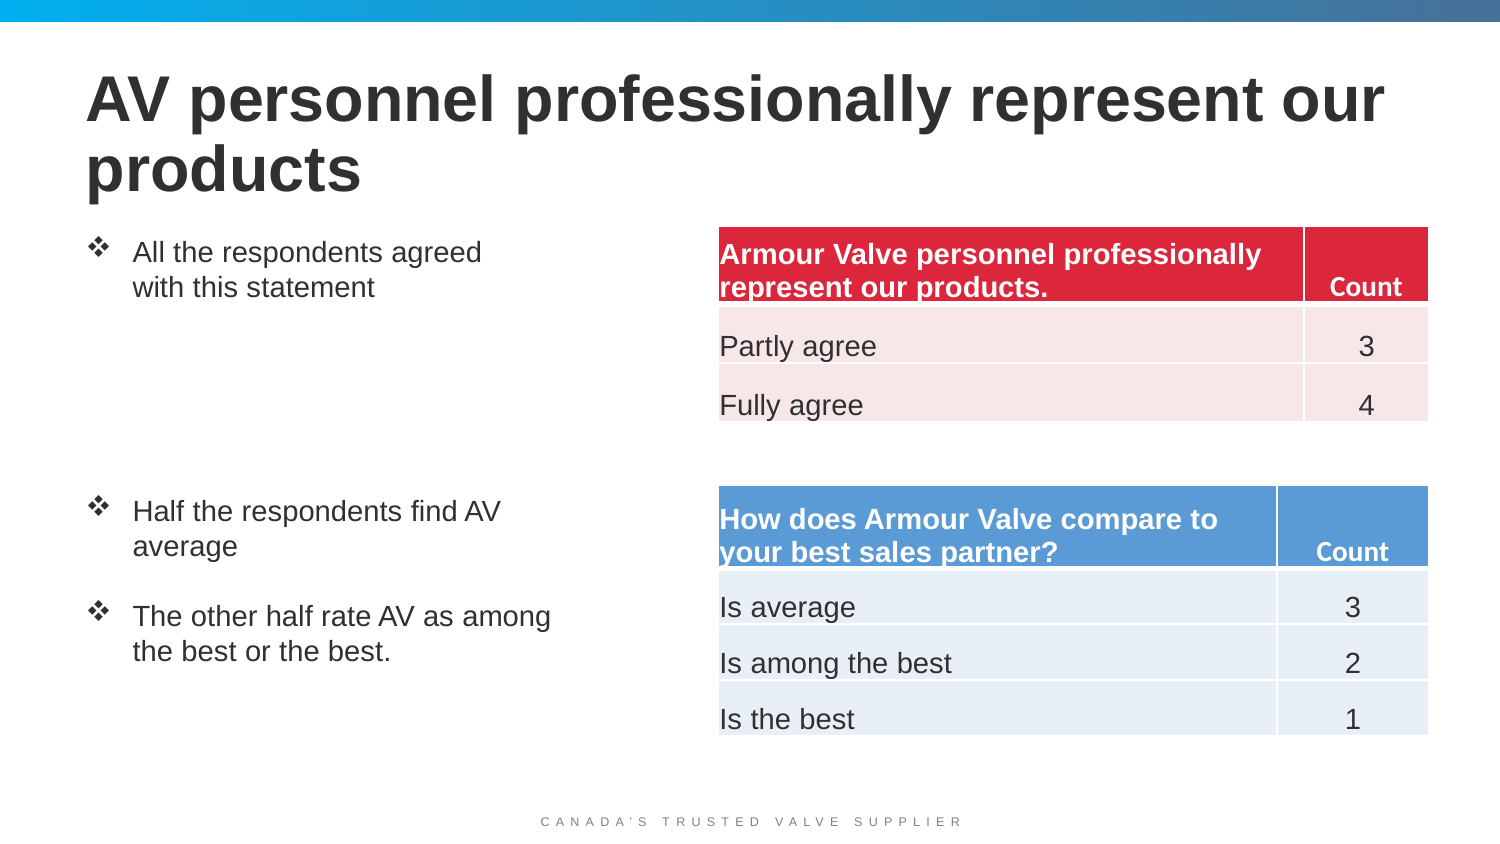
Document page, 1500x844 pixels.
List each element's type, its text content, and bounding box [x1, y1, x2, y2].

table_cell 1 [1278, 681, 1428, 735]
table_header Count [1278, 486, 1428, 566]
table_cell Is the best [719, 681, 1276, 735]
table_cell 3 [1278, 571, 1428, 623]
table_header Armour Valve personnel professionally represent our products. [719, 227, 1303, 301]
title AV personnel professionally represent our products [70, 57, 1430, 213]
table_cell 3 [1305, 307, 1428, 362]
table_cell 2 [1278, 625, 1428, 679]
text_box All the respondents agreed with this statement [70, 225, 535, 311]
table_cell Fully agree [719, 364, 1303, 421]
table_cell Is among the best [719, 625, 1276, 679]
table_cell Is average [719, 571, 1276, 623]
table_header Count [1305, 227, 1428, 301]
table_cell 4 [1305, 364, 1428, 421]
text_box Half the respondents find AV average The other half rate AV as among the best or the best. [70, 485, 607, 675]
table_cell Partly agree [719, 307, 1303, 362]
table_header How does Armour Valve compare to your best sales partner? [719, 486, 1276, 566]
